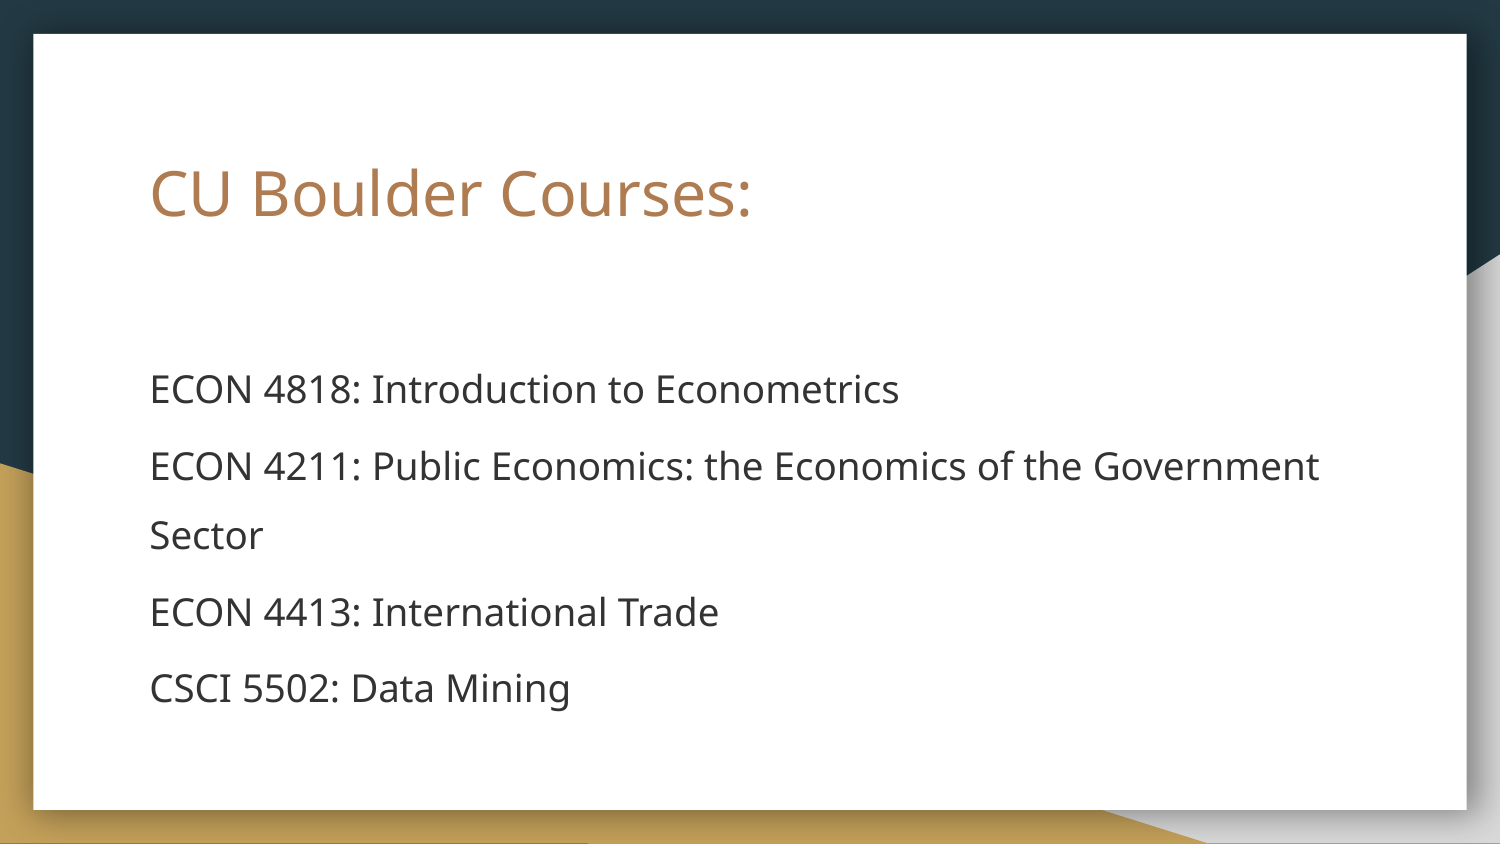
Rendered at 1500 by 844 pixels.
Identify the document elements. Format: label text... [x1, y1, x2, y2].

title CU Boulder Courses: [134, 138, 1366, 296]
list ECON 4818: Introduction to Econometrics ECON 4211: Public Economics: the Economics of the Government Sector ECON 4413: International Trade CSCI 5502: Data Mining [134, 326, 1366, 729]
